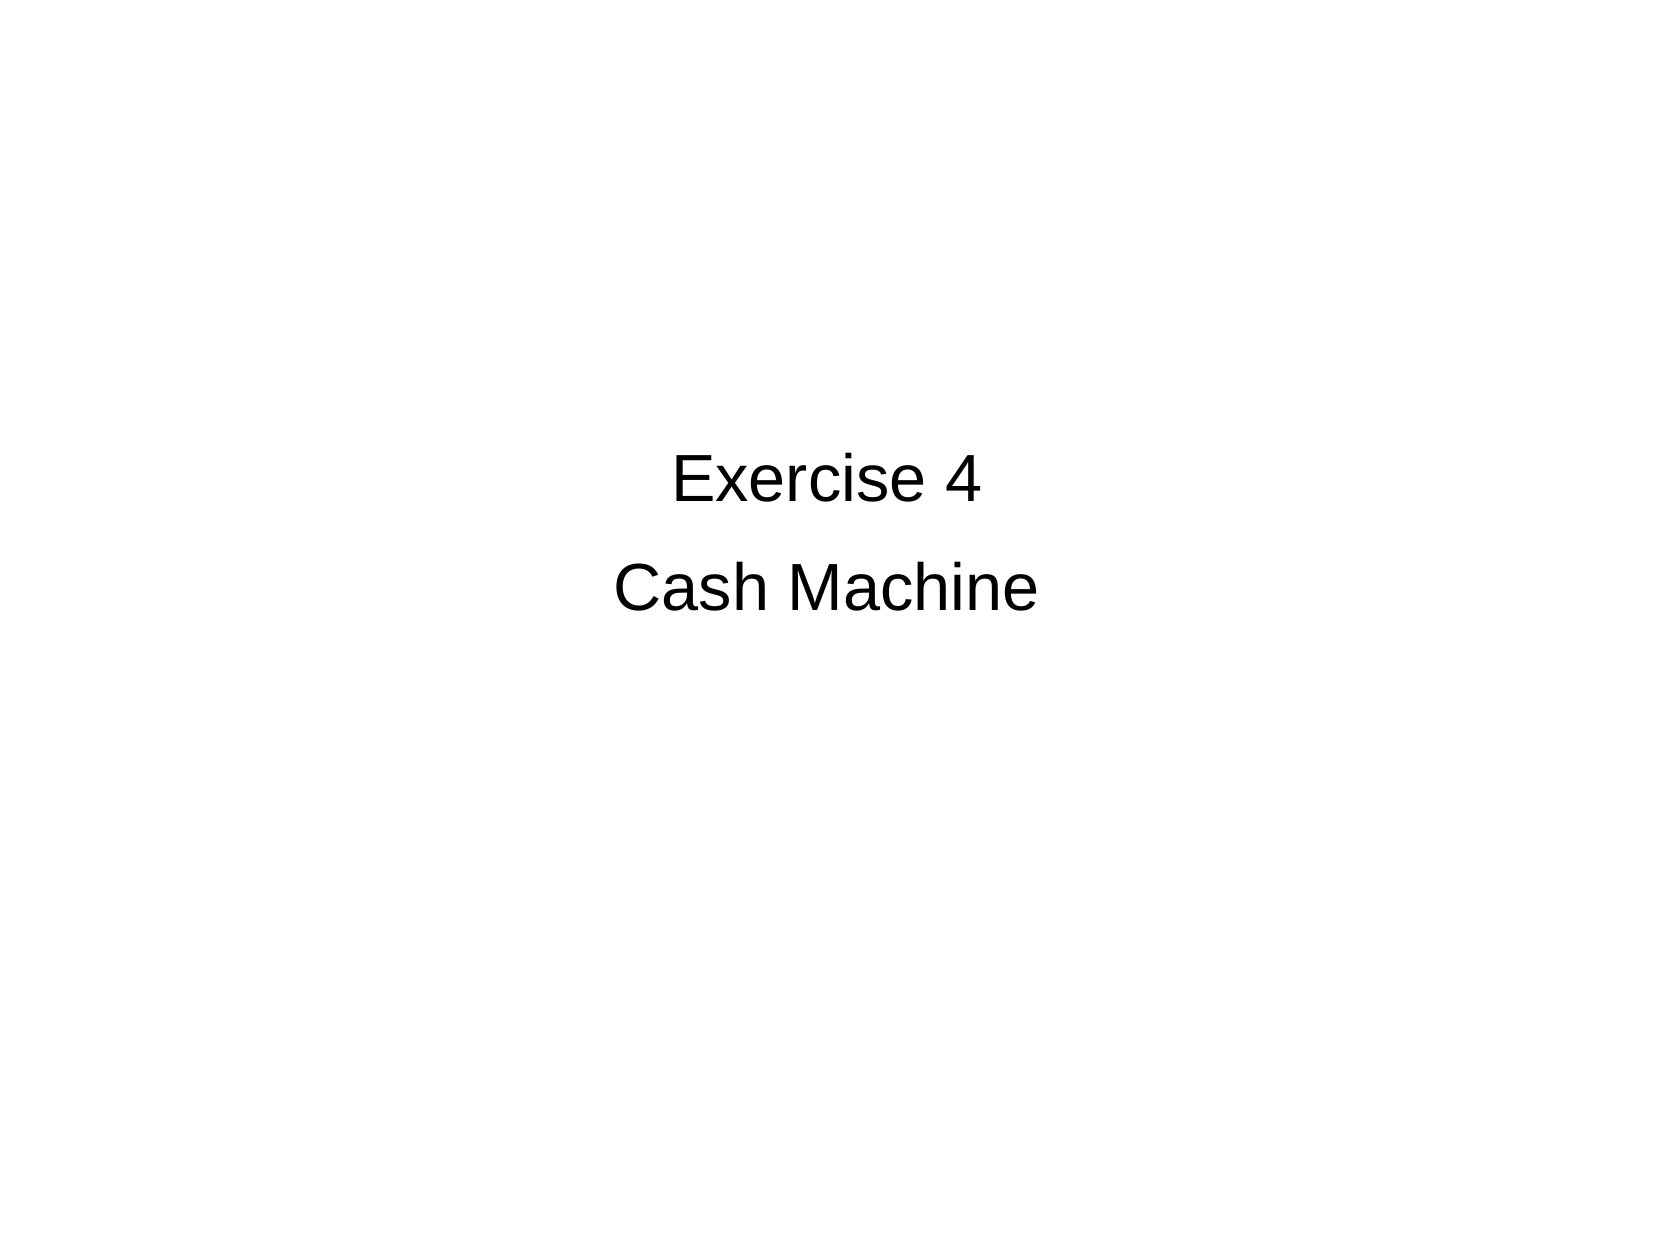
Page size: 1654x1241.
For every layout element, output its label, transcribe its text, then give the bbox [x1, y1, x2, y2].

subtitle Exercise 4 Cash Machine [82, 49, 1571, 1010]
